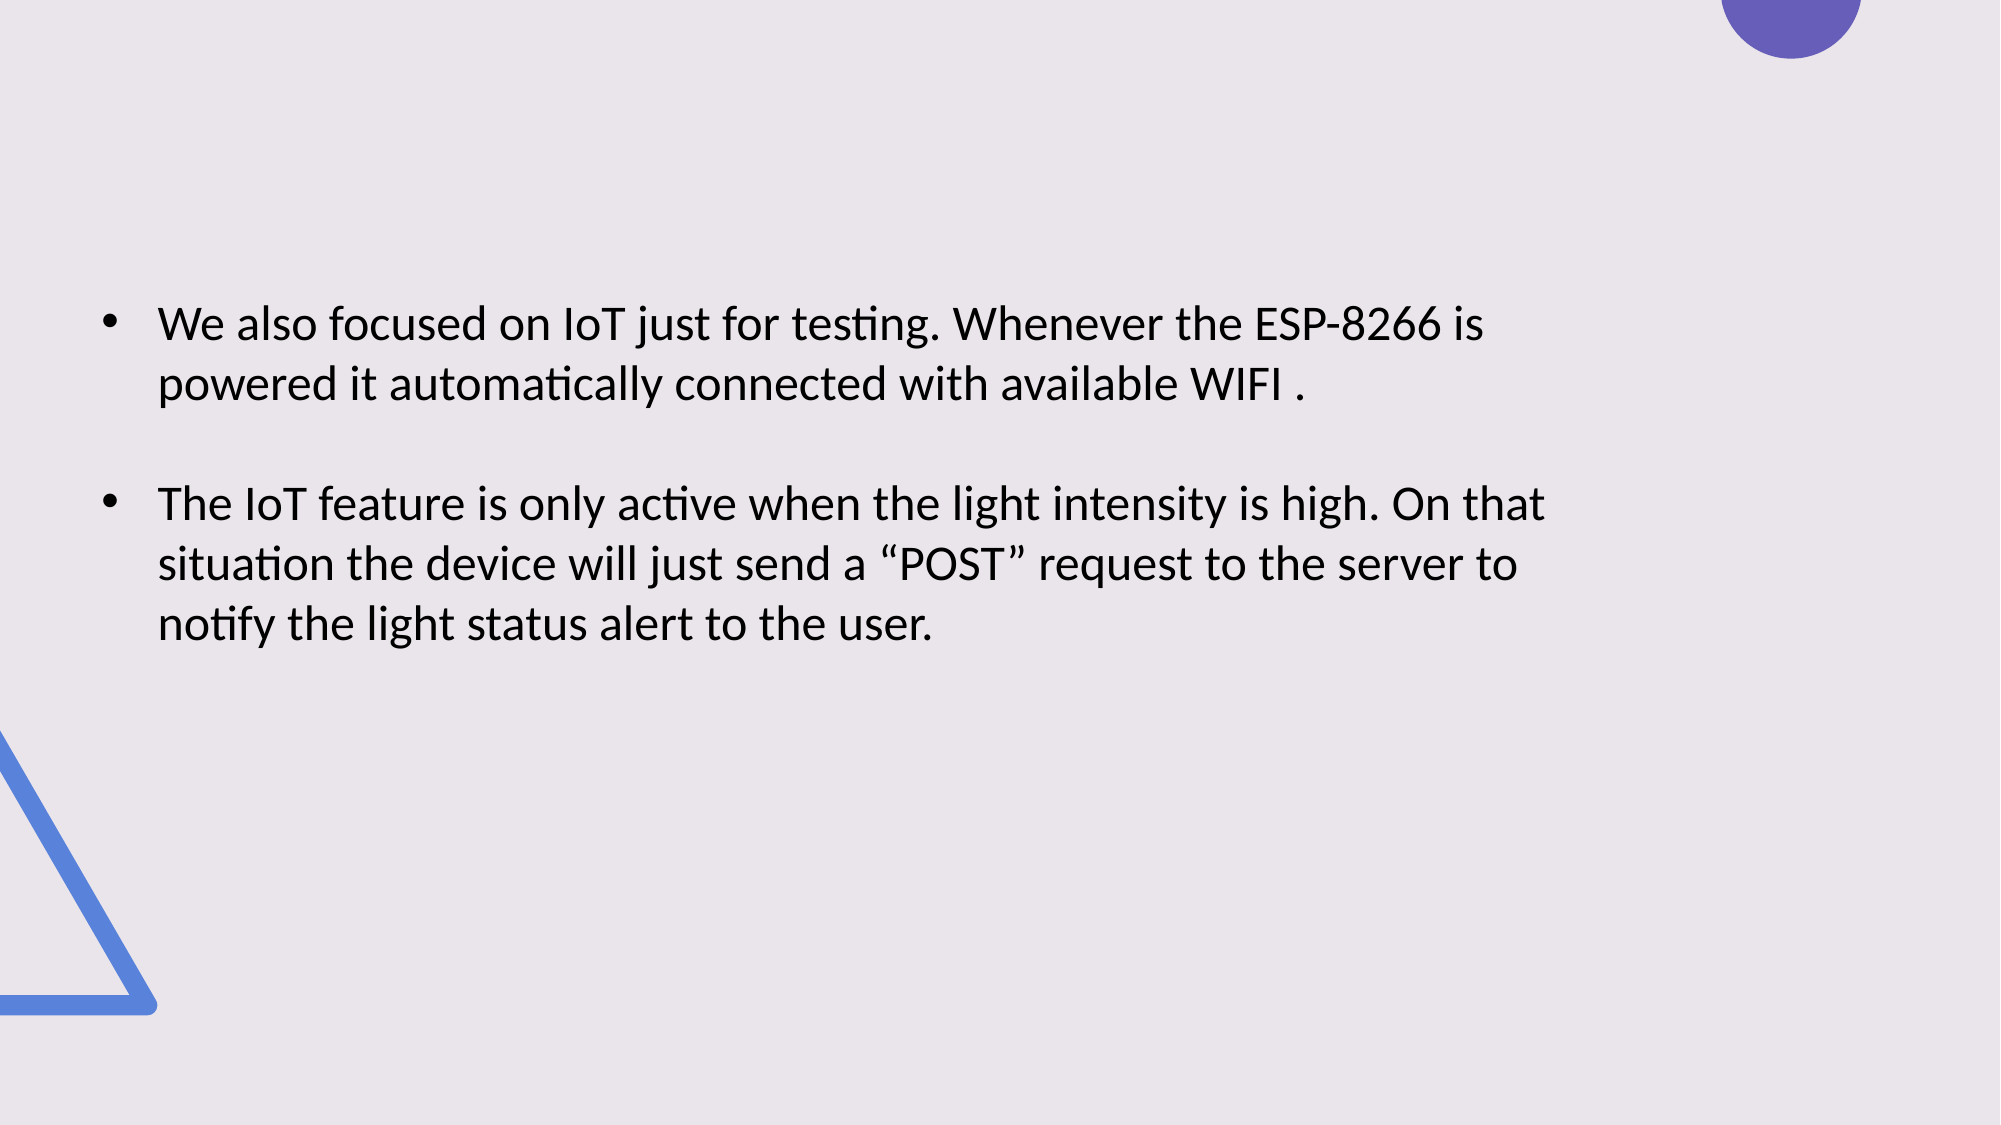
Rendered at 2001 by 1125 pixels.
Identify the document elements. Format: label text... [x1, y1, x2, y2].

text_box We also focused on IoT just for testing. Whenever the ESP-8266 is powered it automatically connected with available WIFI . The IoT feature is only active when the light intensity is high. On that situation the device will just send a “POST” request to the server to notify the light status alert to the user. [86, 283, 1636, 768]
